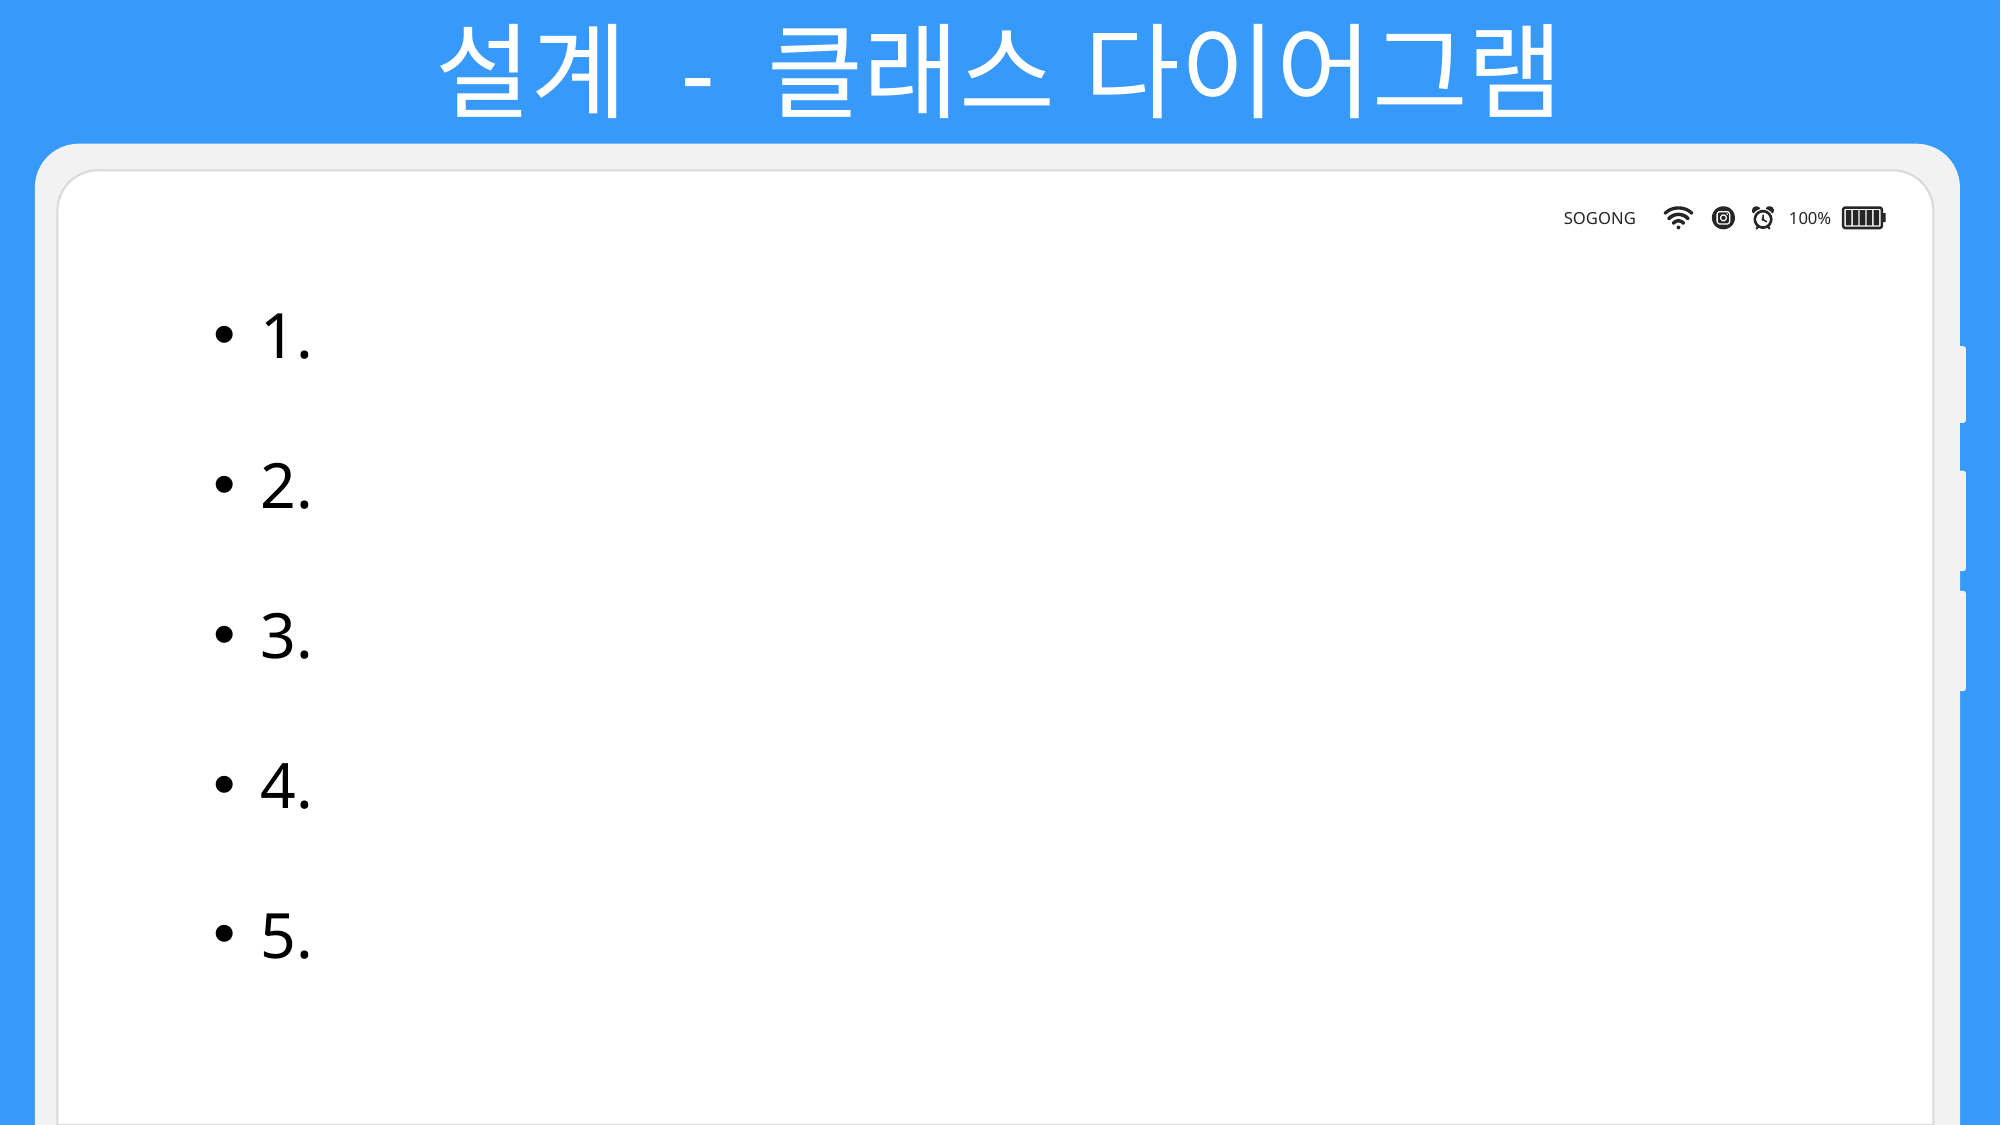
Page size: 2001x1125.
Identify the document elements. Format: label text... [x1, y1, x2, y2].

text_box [34, 143, 1966, 1125]
text_box 설계 - 클래스 다이어그램 [297, 0, 1703, 140]
